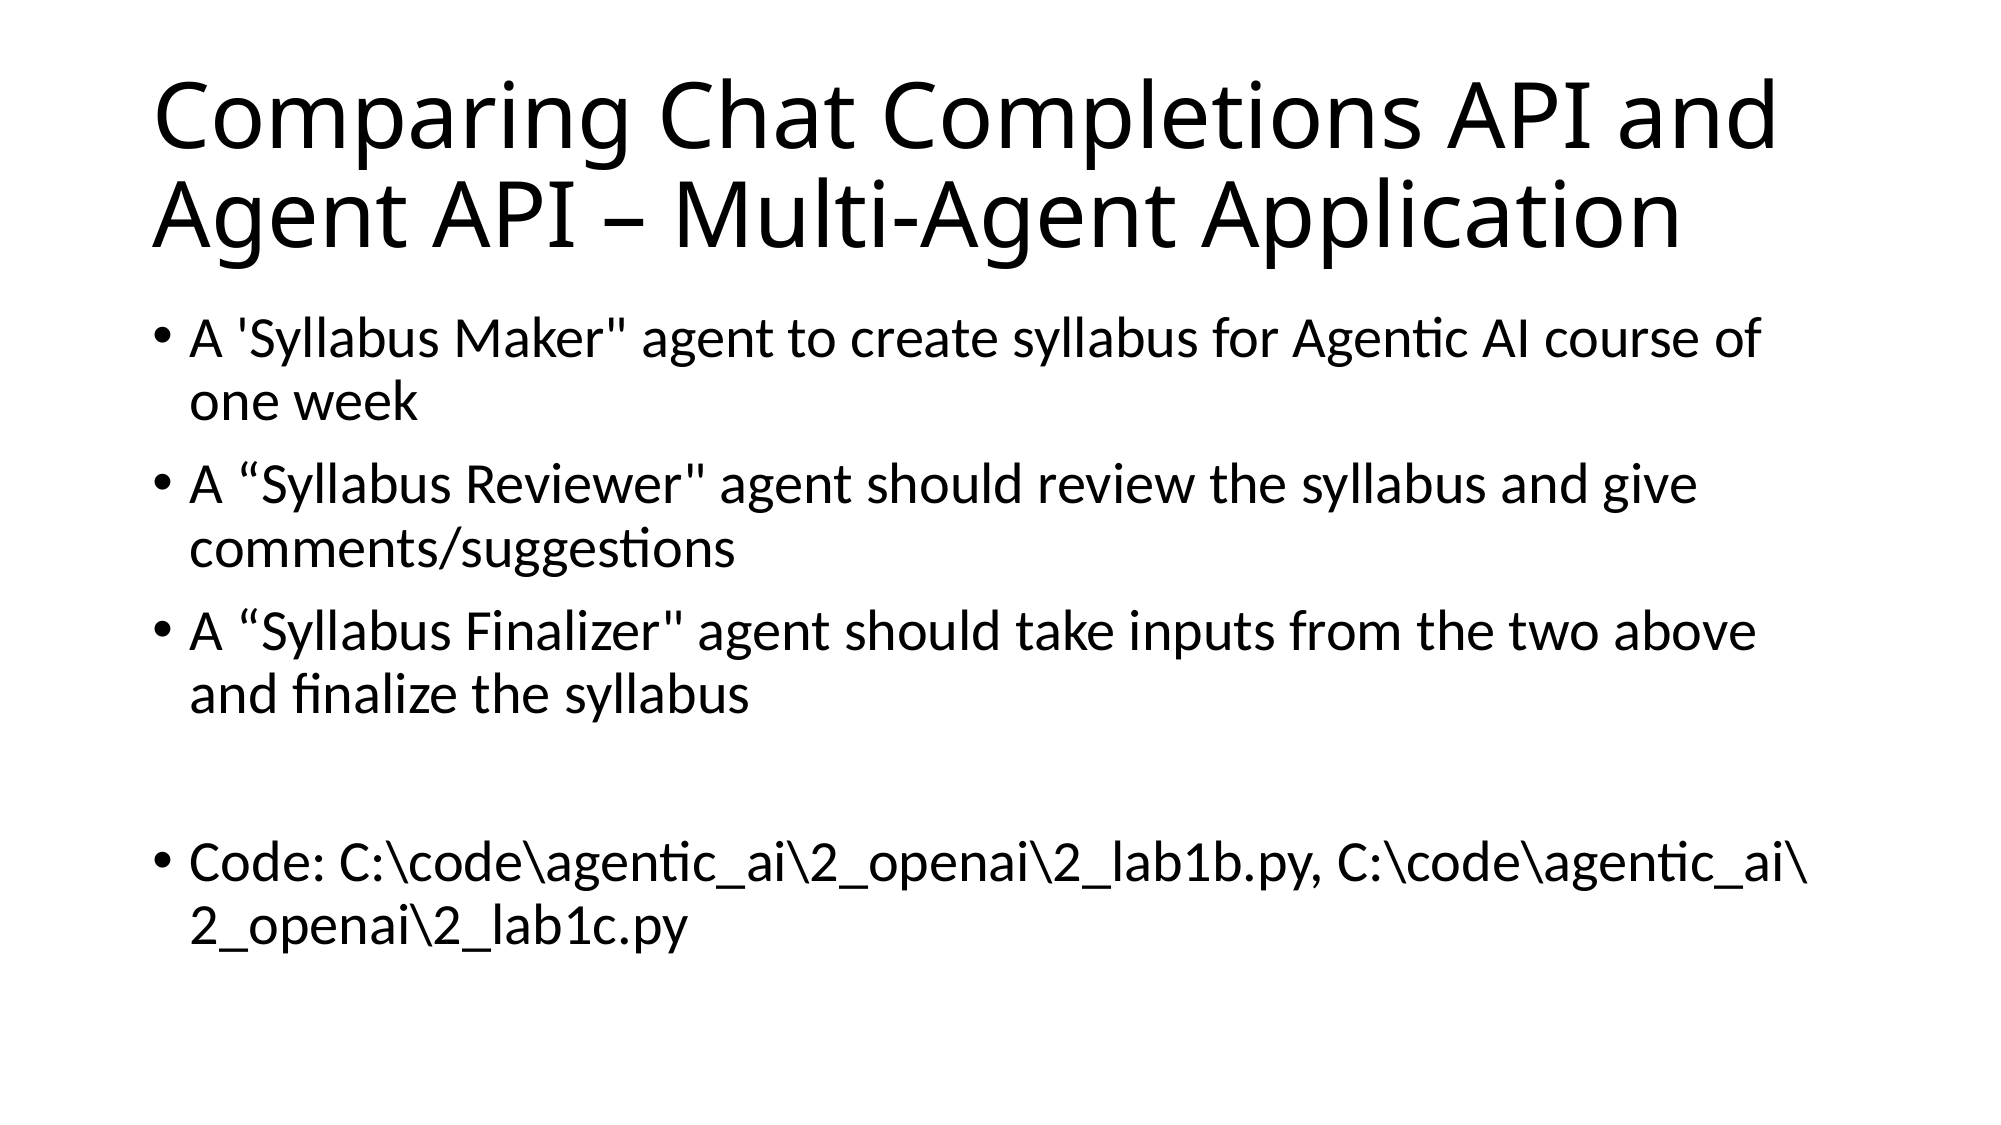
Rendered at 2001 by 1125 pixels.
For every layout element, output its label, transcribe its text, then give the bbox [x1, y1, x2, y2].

list A 'Syllabus Maker" agent to create syllabus for Agentic AI course of one week A “Syllabus Reviewer" agent should review the syllabus and give comments/suggestions A “Syllabus Finalizer" agent should take inputs from the two above and finalize the syllabus Code: C:\code\agentic_ai\2_openai\2_lab1b.py, C:\code\agentic_ai\2_openai\2_lab1c.py [137, 299, 1863, 1014]
title Comparing Chat Completions API and Agent API – Multi-Agent Application [137, 59, 1863, 278]
